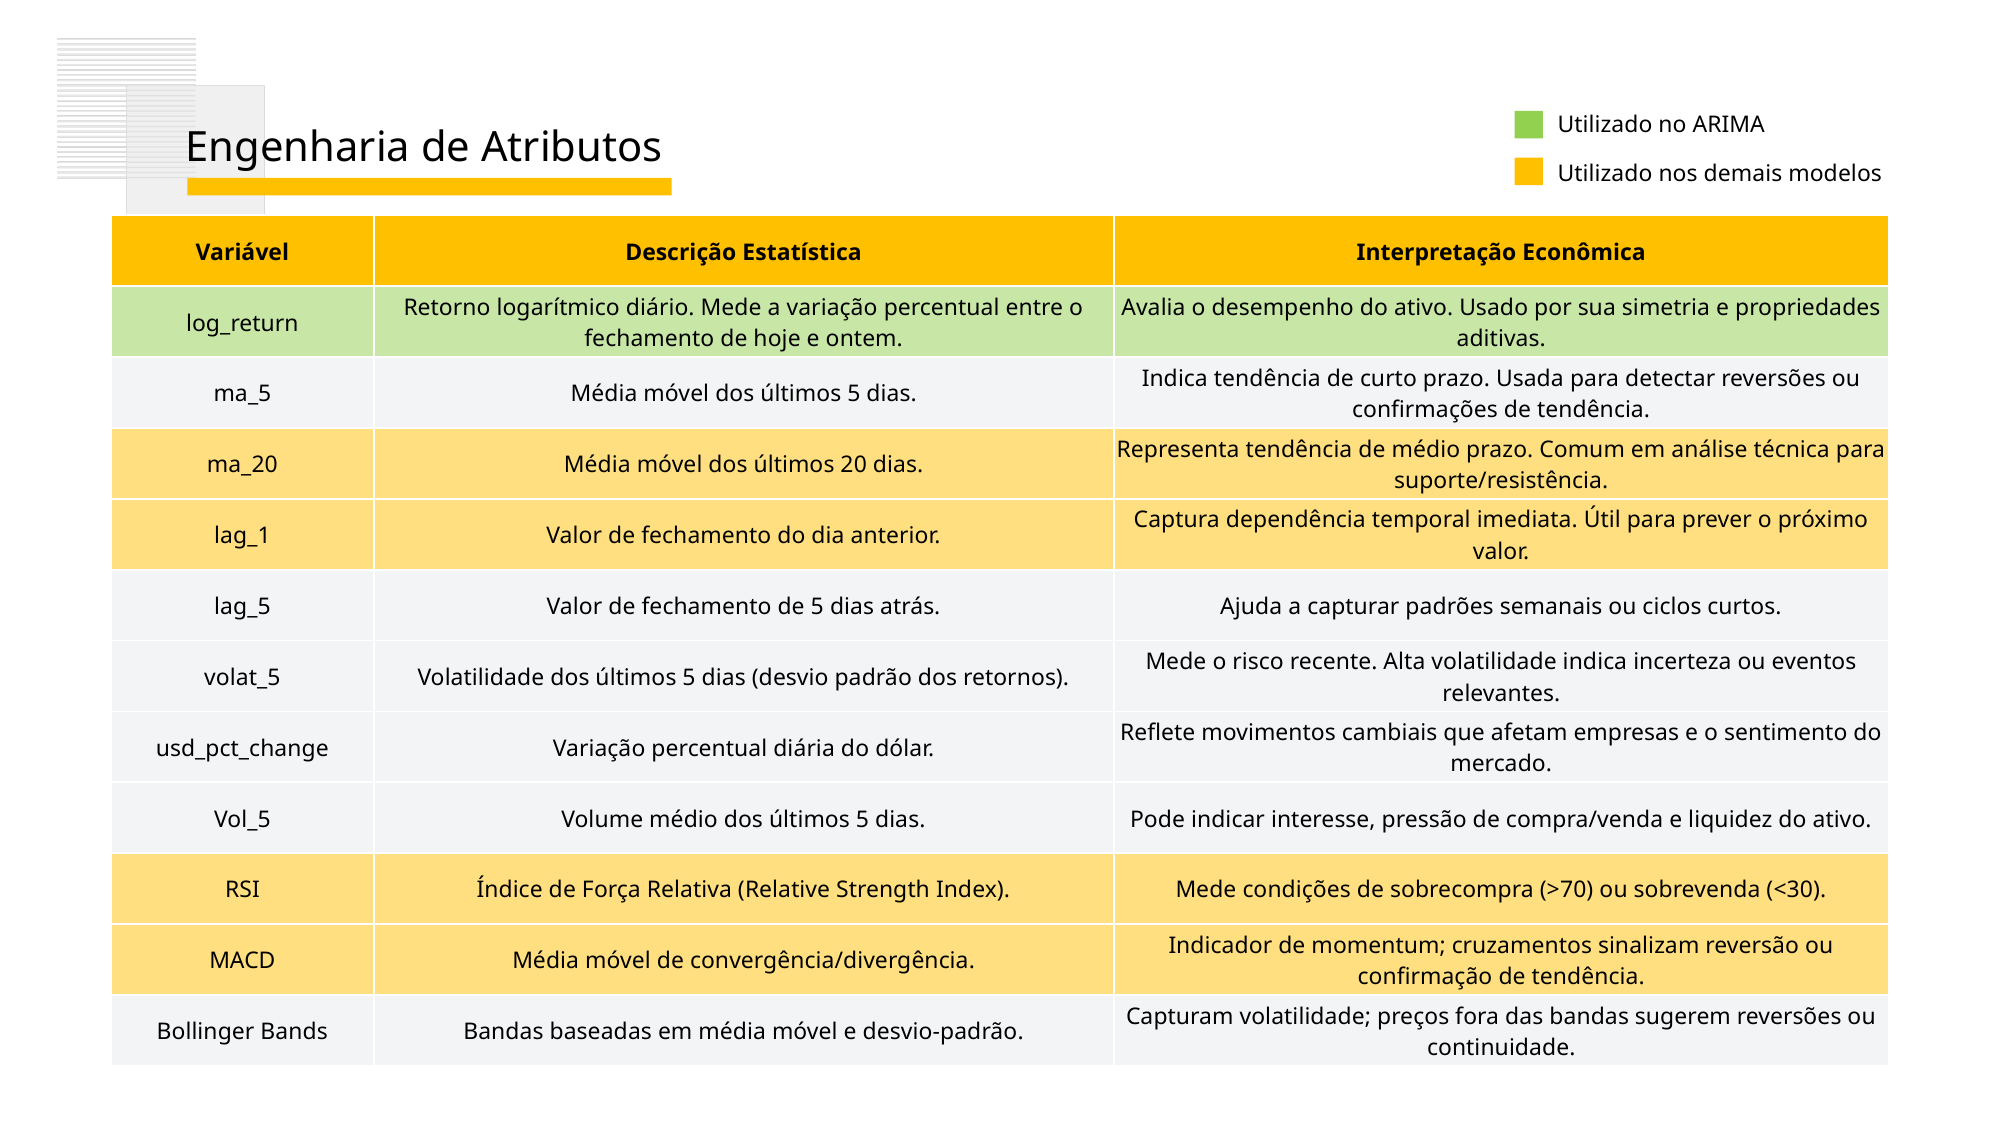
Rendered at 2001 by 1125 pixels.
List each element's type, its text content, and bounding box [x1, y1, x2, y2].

table_cell Bollinger Bands [112, 996, 373, 1065]
table_cell Bandas baseadas em média móvel e desvio-padrão. [375, 996, 1113, 1065]
table_cell lag_1 [112, 500, 373, 569]
table_cell Média móvel de convergência/divergência. [375, 925, 1113, 994]
table_cell Indicador de momentum; cruzamentos sinalizam reversão ou confirmação de tendência. [1115, 925, 1888, 994]
table_cell Captura dependência temporal imediata. Útil para prever o próximo valor. [1115, 500, 1888, 569]
table_cell Média móvel dos últimos 5 dias. [375, 358, 1113, 427]
table_cell Média móvel dos últimos 20 dias. [375, 429, 1113, 498]
table_cell Valor de fechamento de 5 dias atrás. [375, 571, 1113, 640]
table_cell Reflete movimentos cambiais que afetam empresas e o sentimento do mercado. [1115, 712, 1888, 781]
table_header Descrição Estatística [375, 216, 1113, 285]
table_cell RSI [112, 854, 373, 923]
text_box [1513, 109, 1542, 140]
table_cell Valor de fechamento do dia anterior. [375, 500, 1113, 569]
table_cell Volume médio dos últimos 5 dias. [375, 783, 1113, 852]
text_box Utilizado no ARIMA [1542, 102, 1842, 145]
table_cell Indica tendência de curto prazo. Usada para detectar reversões ou confirmações de tendência. [1115, 358, 1888, 427]
table_cell Variação percentual diária do dólar. [375, 712, 1113, 781]
table_cell Avalia o desempenho do ativo. Usado por sua simetria e propriedades aditivas. [1115, 287, 1888, 356]
text_box [1513, 156, 1542, 187]
table_cell Mede o risco recente. Alta volatilidade indica incerteza ou eventos relevantes. [1115, 641, 1888, 711]
text_box Utilizado nos demais modelos [1542, 151, 1911, 194]
table_cell MACD [112, 925, 373, 994]
table_cell Ajuda a capturar padrões semanais ou ciclos curtos. [1115, 571, 1888, 640]
table_cell lag_5 [112, 571, 373, 640]
table_cell usd_pct_change [112, 712, 373, 781]
table_header Variável [369, 216, 373, 285]
table_cell Vol_5 [112, 783, 373, 852]
table_cell Pode indicar interesse, pressão de compra/venda e liquidez do ativo. [1115, 783, 1888, 852]
table_cell log_return [112, 287, 373, 356]
picture [0, 0, 369, 339]
table_cell ma_20 [112, 429, 373, 498]
table_cell Mede condições de sobrecompra (>70) ou sobrevenda (<30). [1115, 854, 1888, 923]
table_cell Capturam volatilidade; preços fora das bandas sugerem reversões ou continuidade. [1115, 996, 1888, 1065]
text_box Engenharia de Atributos [369, 112, 969, 178]
table_cell Representa tendência de médio prazo. Comum em análise técnica para suporte/resistência. [1115, 429, 1888, 498]
text_box [369, 176, 673, 197]
table_cell Índice de Força Relativa (Relative Strength Index). [375, 854, 1113, 923]
table_cell volat_5 [112, 641, 373, 711]
table_header Interpretação Econômica [1115, 216, 1888, 285]
table_cell Retorno logarítmico diário. Mede a variação percentual entre o fechamento de hoje e ontem. [375, 287, 1113, 356]
table_cell ma_5 [112, 358, 373, 427]
table_cell Volatilidade dos últimos 5 dias (desvio padrão dos retornos). [375, 641, 1113, 711]
